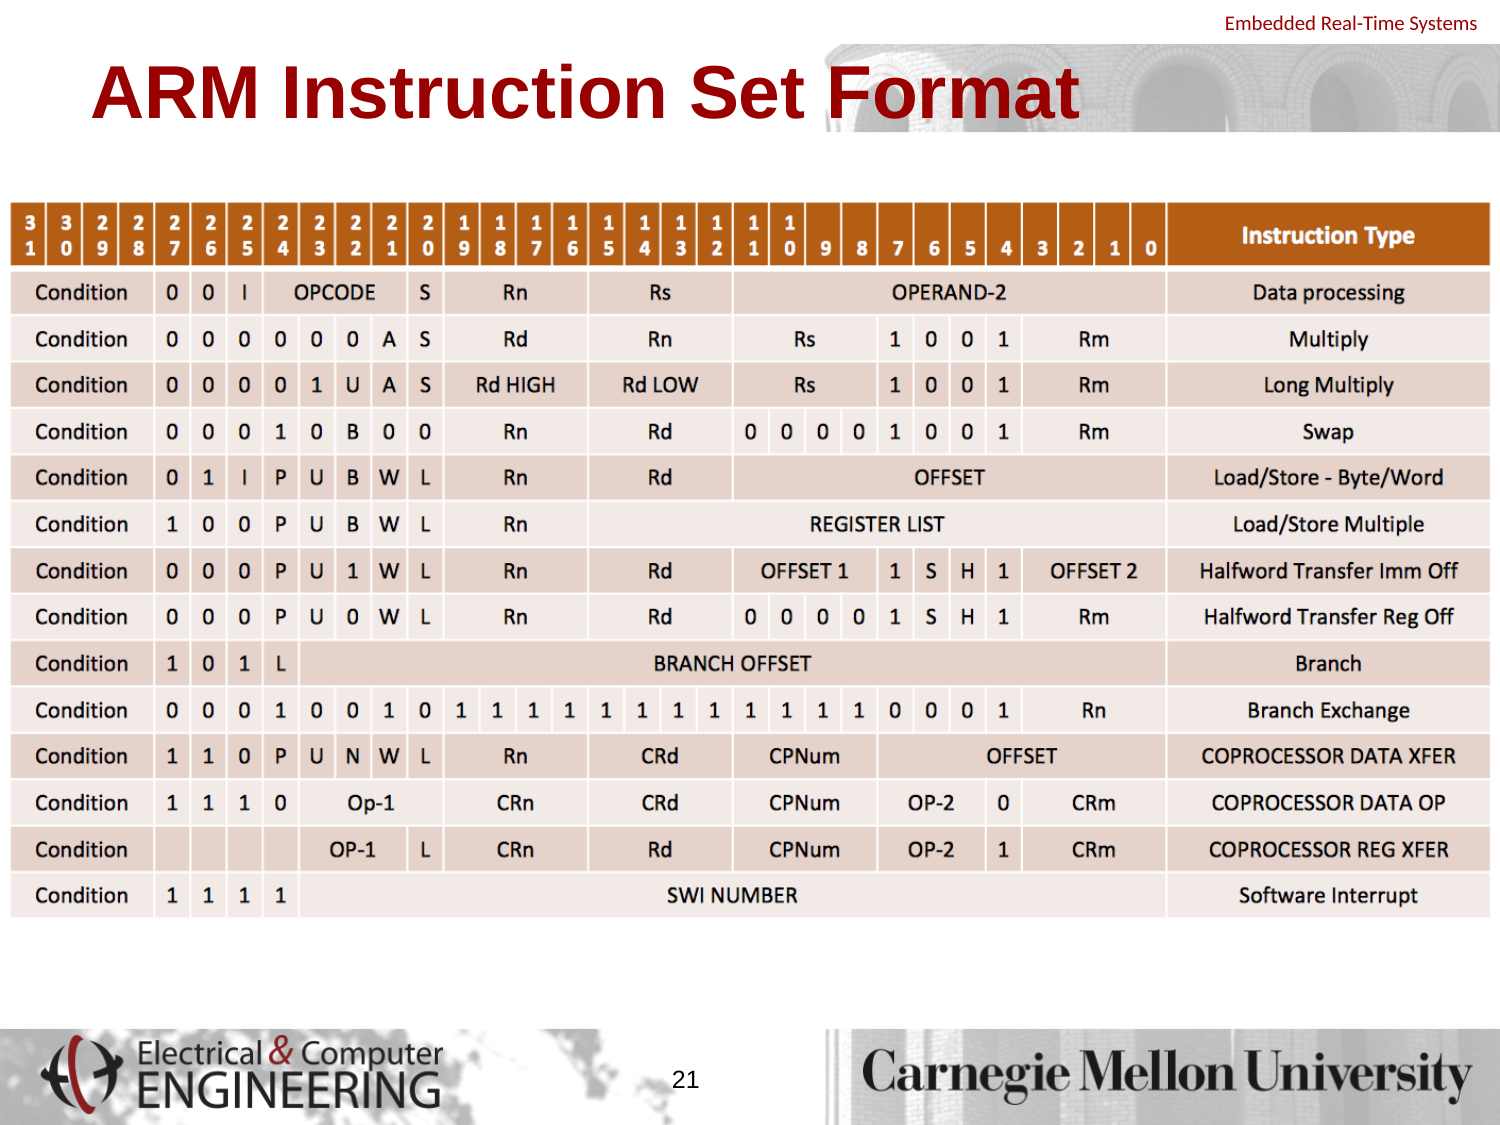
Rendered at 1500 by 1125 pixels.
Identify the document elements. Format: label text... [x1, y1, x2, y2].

title ARM Instruction Set Format [75, 45, 1425, 133]
picture [0, 1028, 1500, 1125]
picture [664, 43, 1500, 133]
slide_number 21 [364, 1048, 715, 1109]
picture [0, 193, 1500, 931]
